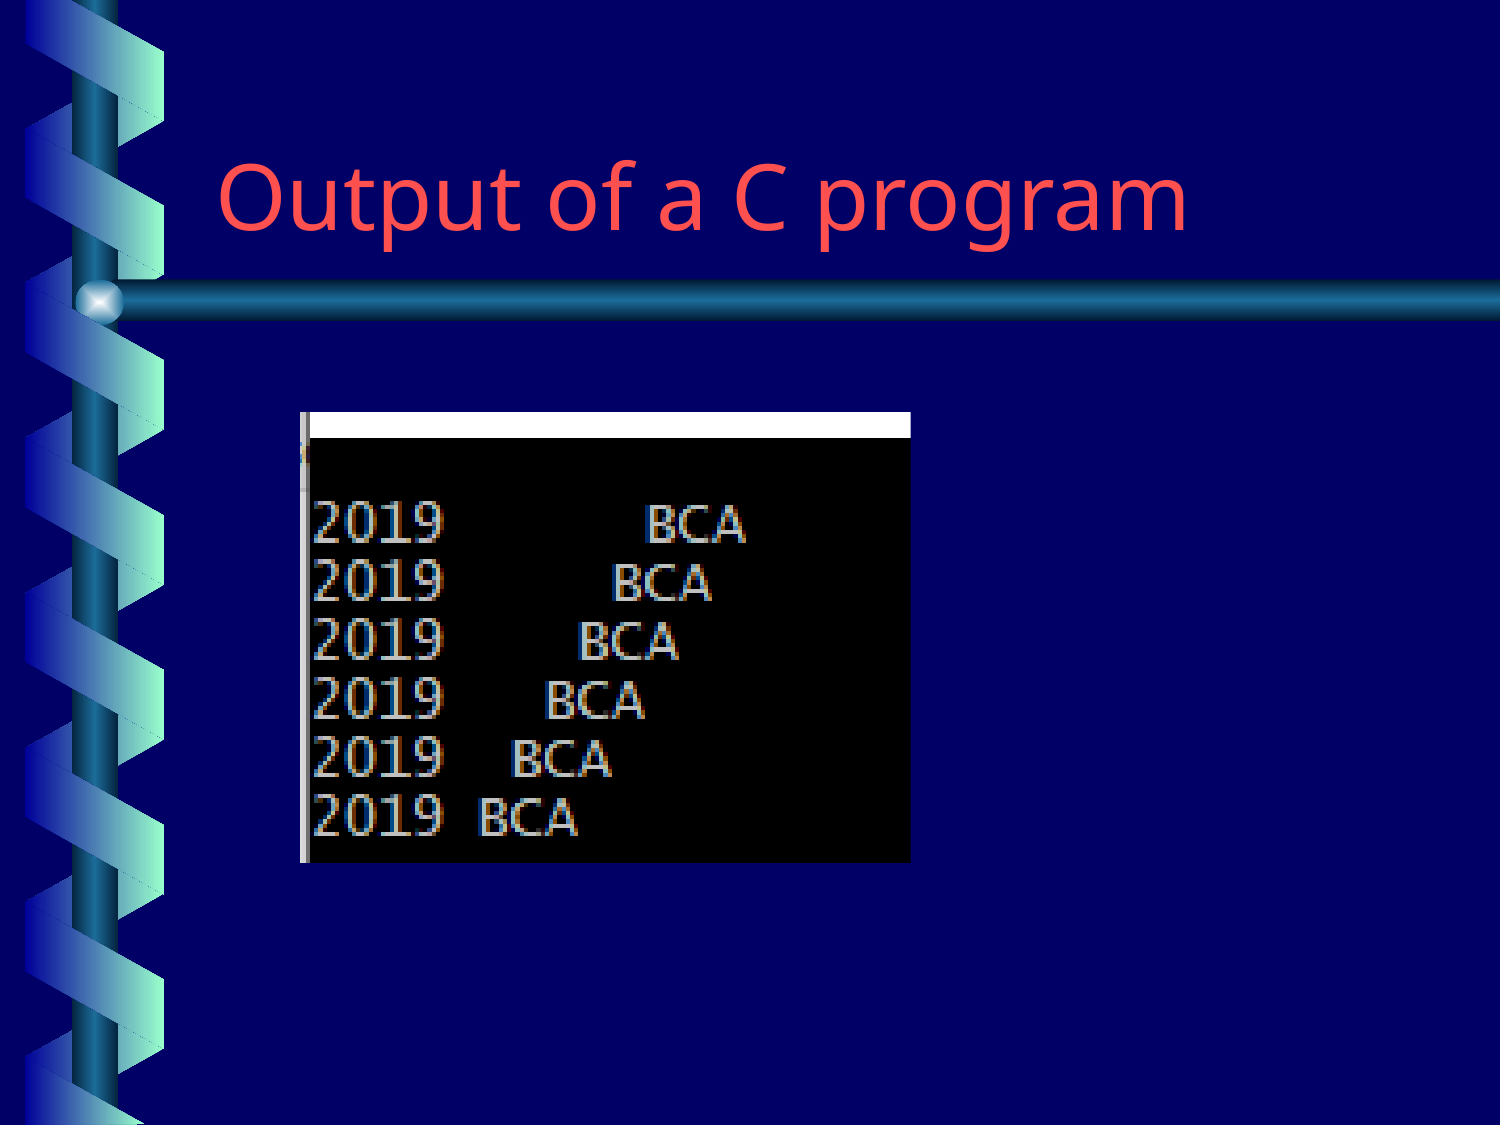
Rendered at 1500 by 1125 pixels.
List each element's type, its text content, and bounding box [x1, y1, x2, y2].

title Output of a C program [200, 68, 1475, 257]
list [299, 412, 911, 863]
